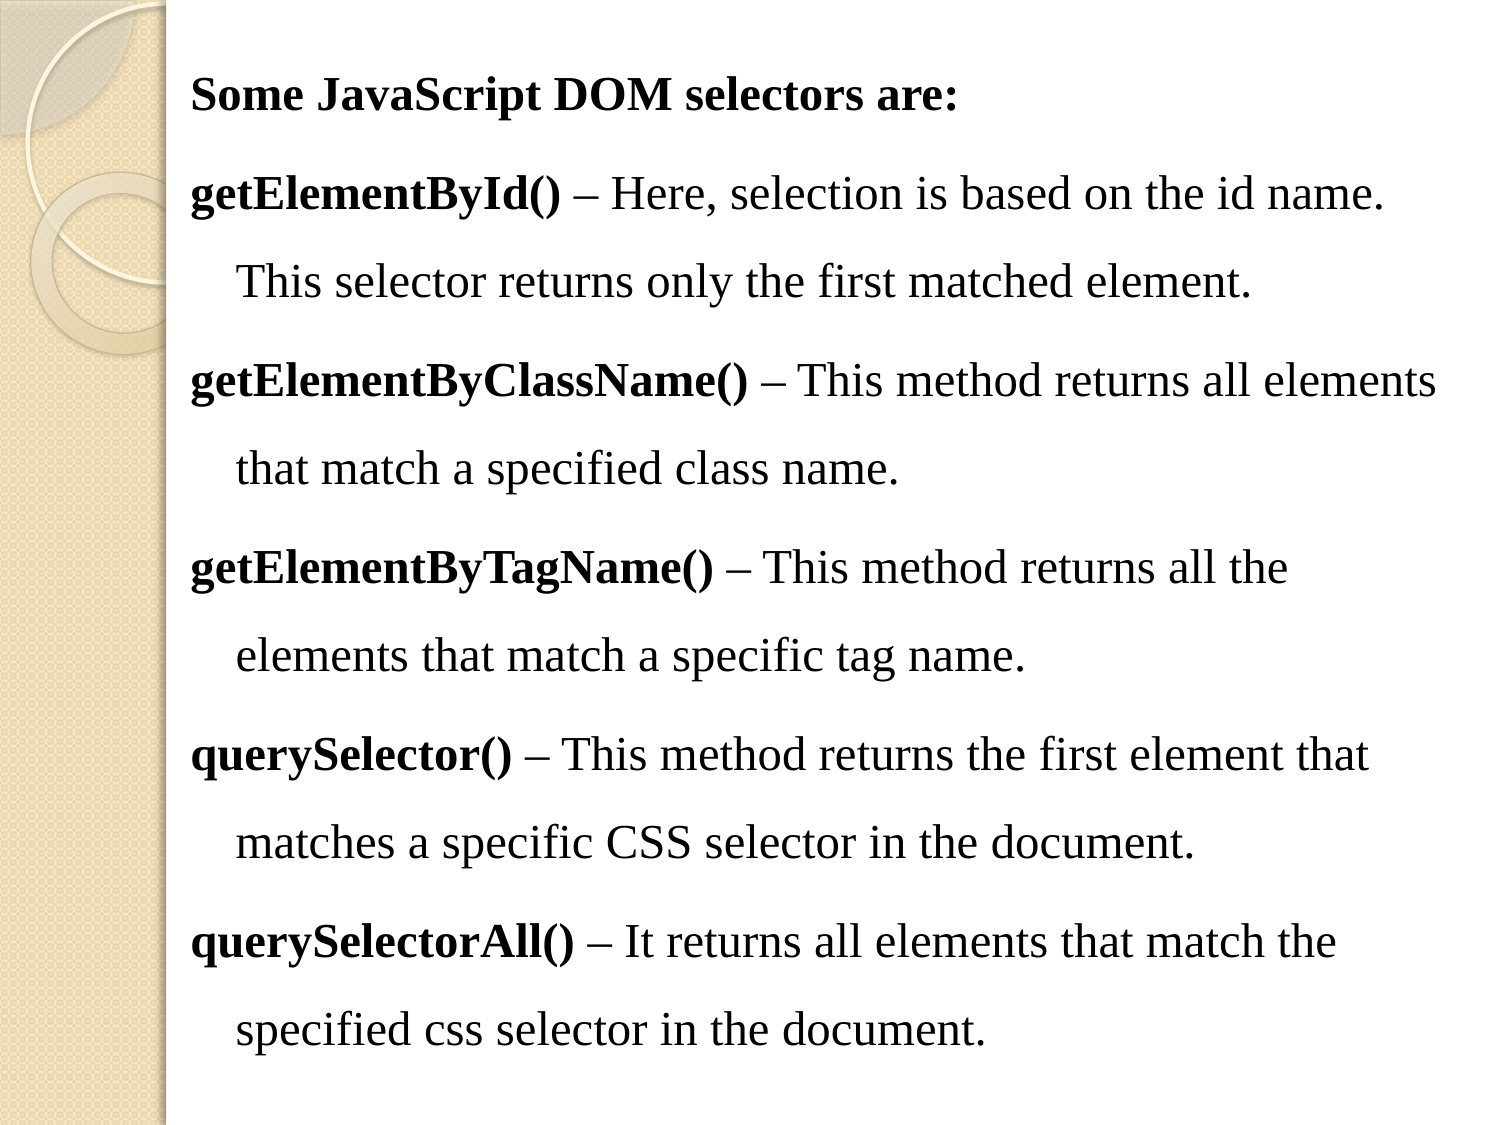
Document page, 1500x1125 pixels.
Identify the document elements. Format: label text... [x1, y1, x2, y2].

list Some JavaScript DOM selectors are: getElementById() – Here, selection is based on the id name. This selector returns only the first matched element. getElementByClassName() – This method returns all elements that match a specified class name. getElementByTagName() – This method returns all the elements that match a specific tag name. querySelector() – This method returns the first element that matches a specific CSS selector in the document. querySelectorAll() – It returns all elements that match the specified css selector in the document. [162, 24, 1466, 1063]
